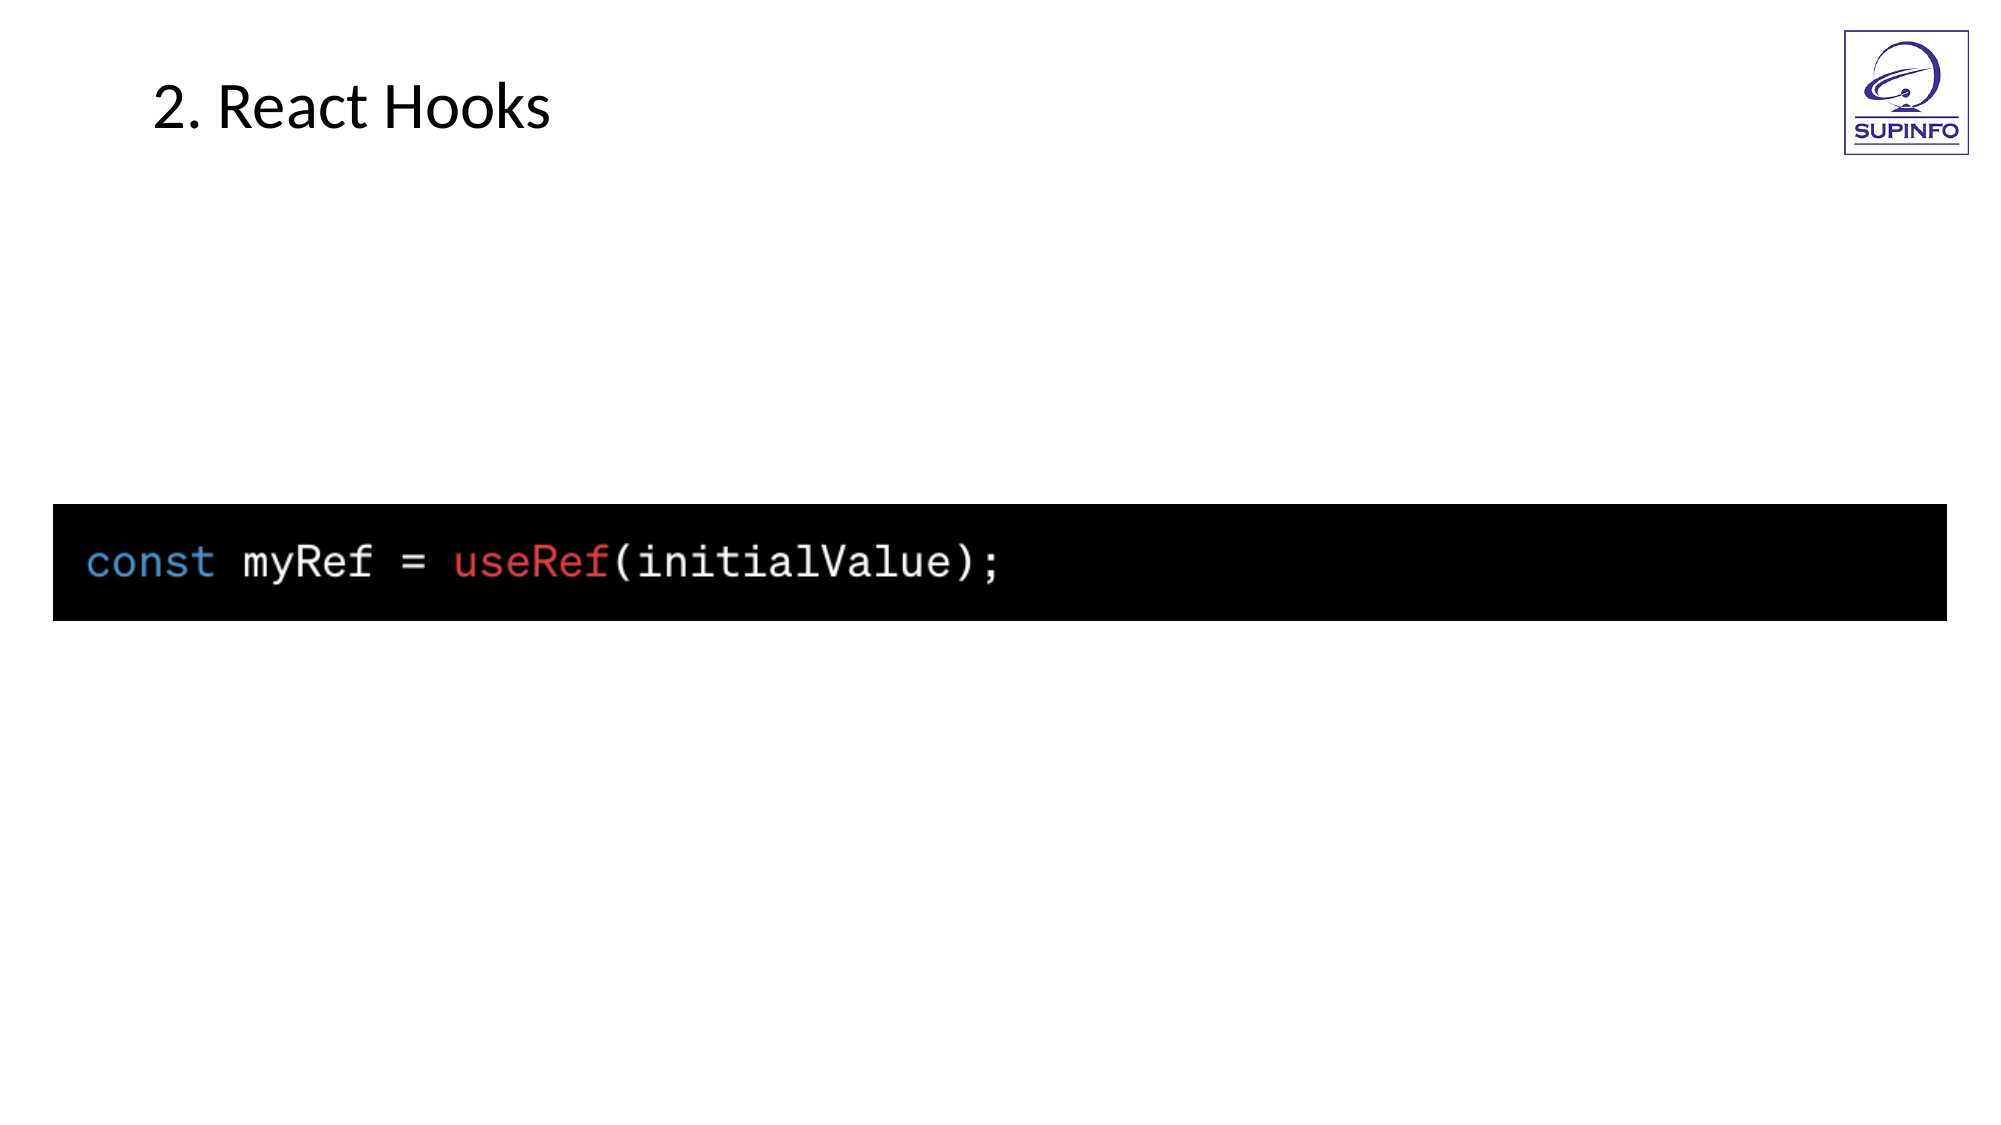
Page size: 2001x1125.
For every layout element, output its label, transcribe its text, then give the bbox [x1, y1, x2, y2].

picture [1844, 30, 1969, 155]
picture [52, 504, 1948, 621]
list 2. React Hooks [137, 63, 1862, 157]
